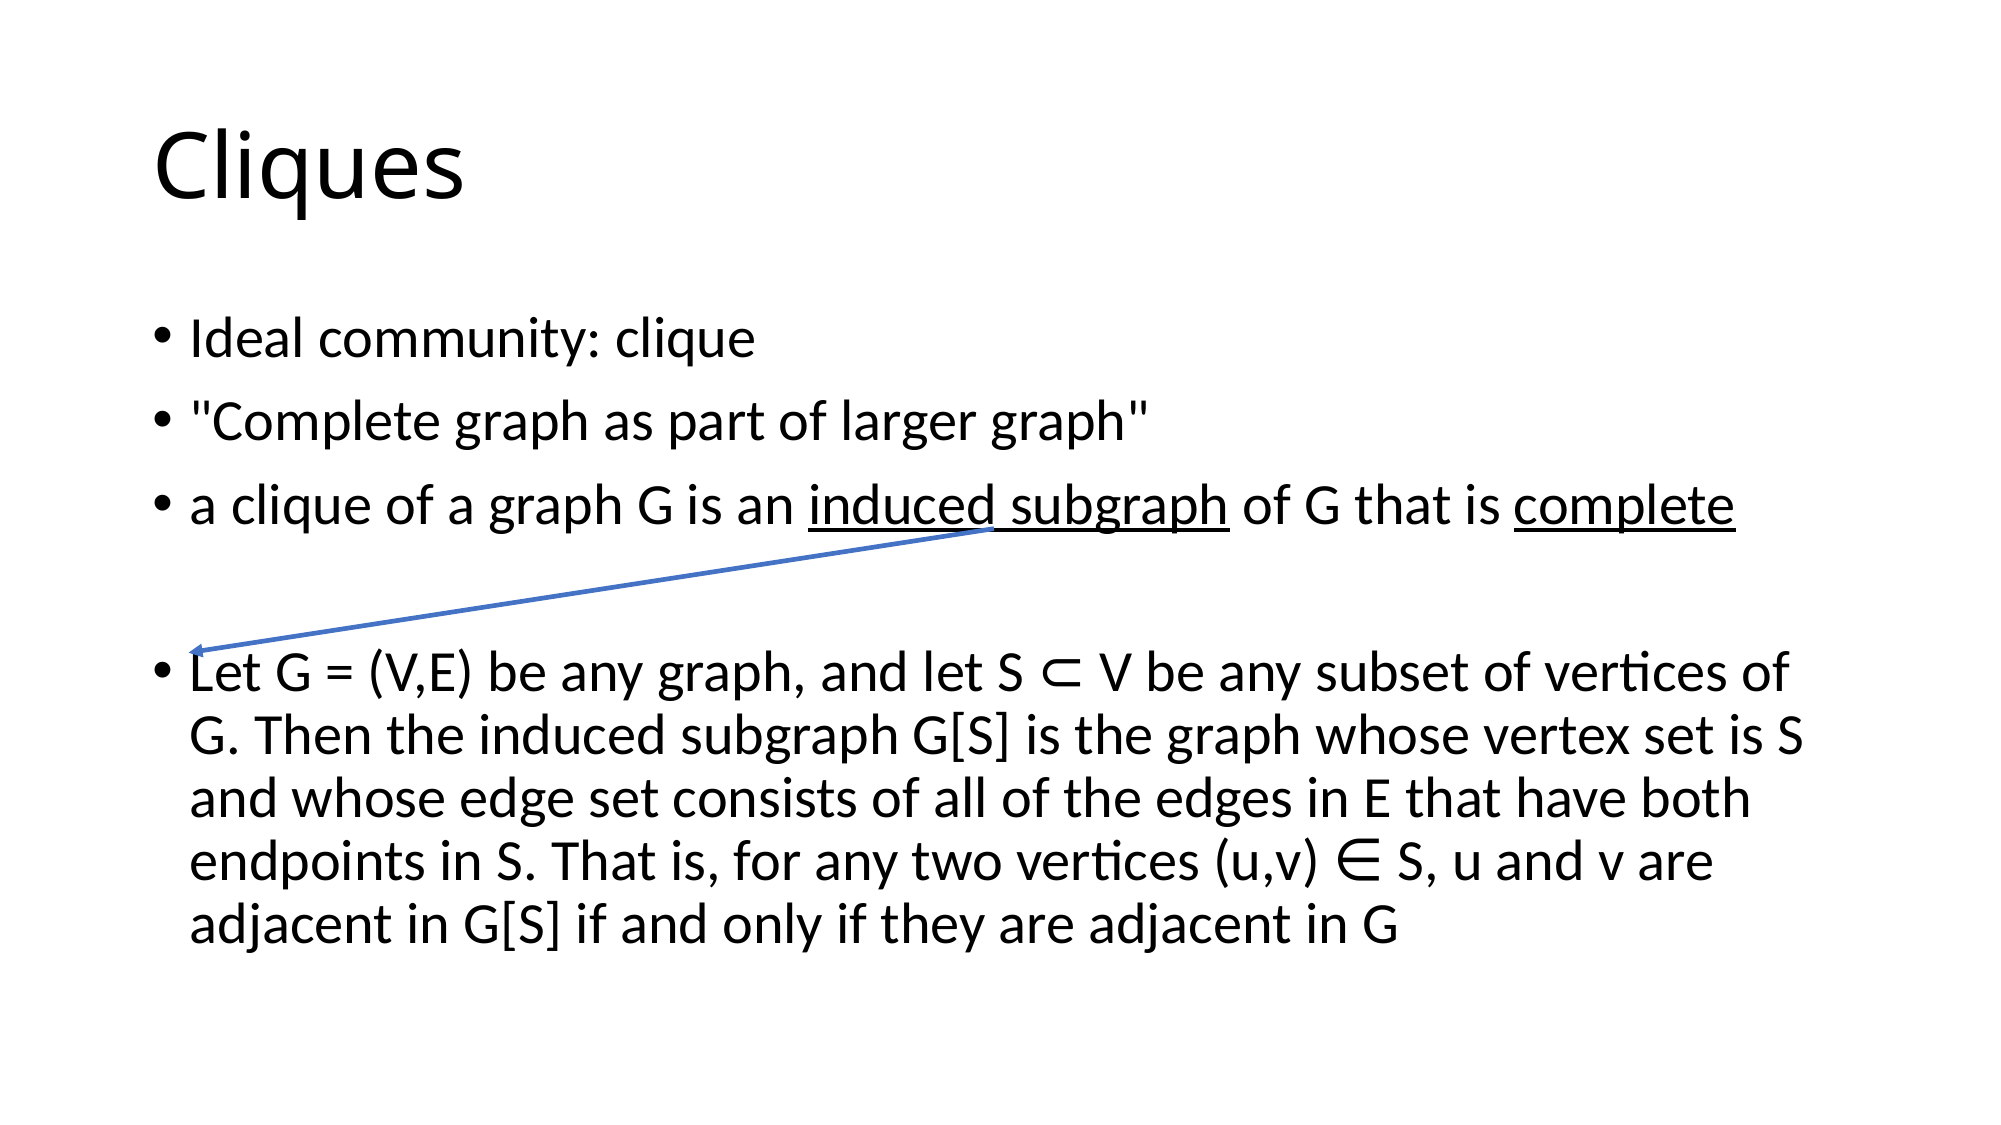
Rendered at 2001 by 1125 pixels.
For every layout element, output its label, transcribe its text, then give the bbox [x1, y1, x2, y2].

text_box [188, 527, 995, 657]
text_box Cliques [137, 59, 1863, 278]
text_box Ideal community: clique "Complete graph as part of larger graph" a clique of a graph G is an induced subgraph of G that is complete Let G = (V,E) be any graph, and let S ⊂ V be any subset of vertices of G. Then the induced subgraph G[S] is the graph whose vertex set is S and whose edge set consists of all of the edges in E that have both endpoints in S. That is, for any two vertices (u,v) ∈ S, u and v are adjacent in G[S] if and only if they are adjacent in G [137, 299, 1863, 1014]
